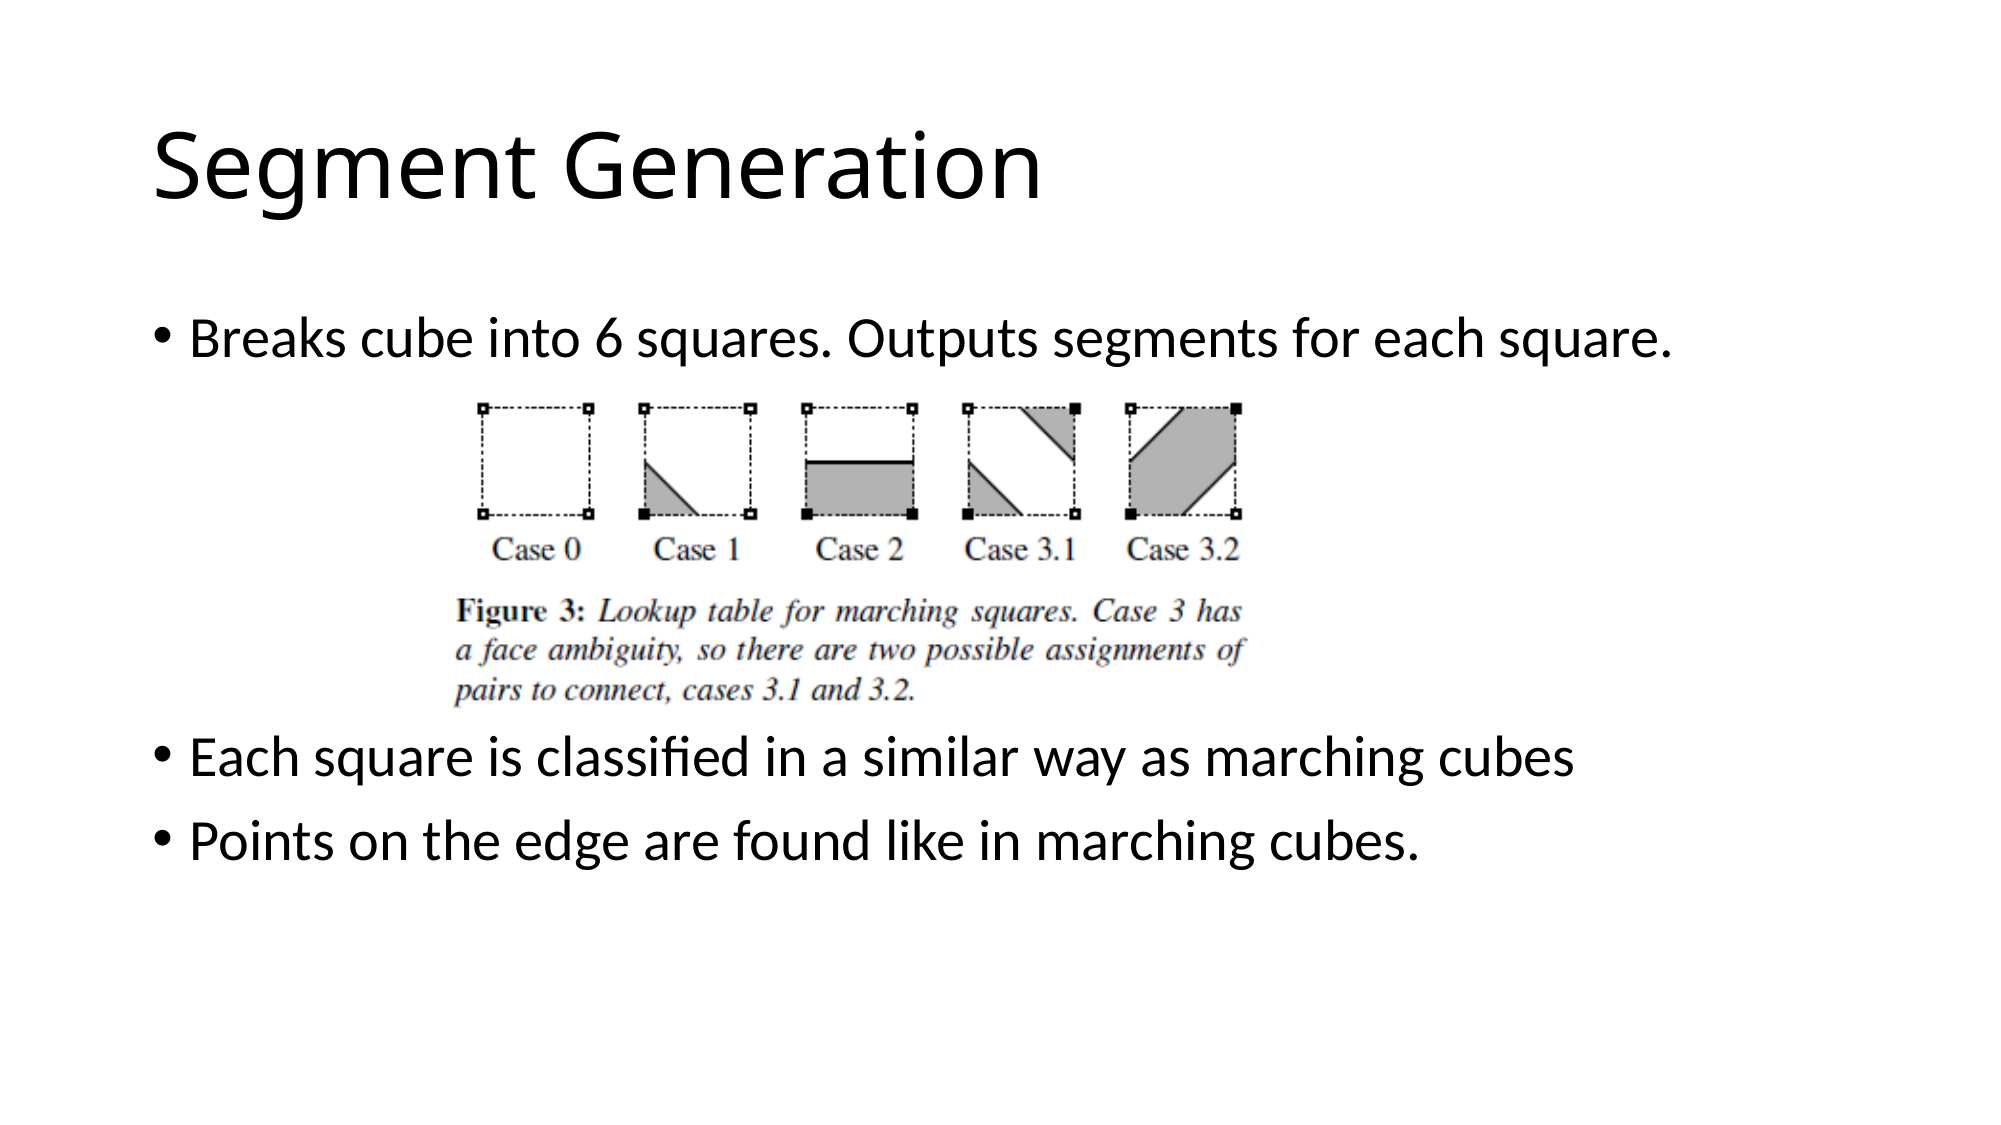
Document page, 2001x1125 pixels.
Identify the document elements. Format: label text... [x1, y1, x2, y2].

title Segment Generation [137, 59, 1863, 278]
list Breaks cube into 6 squares. Outputs segments for each square. Each square is classified in a similar way as marching cubes Points on the edge are found like in marching cubes. [137, 299, 1863, 1014]
picture [453, 388, 1250, 714]
